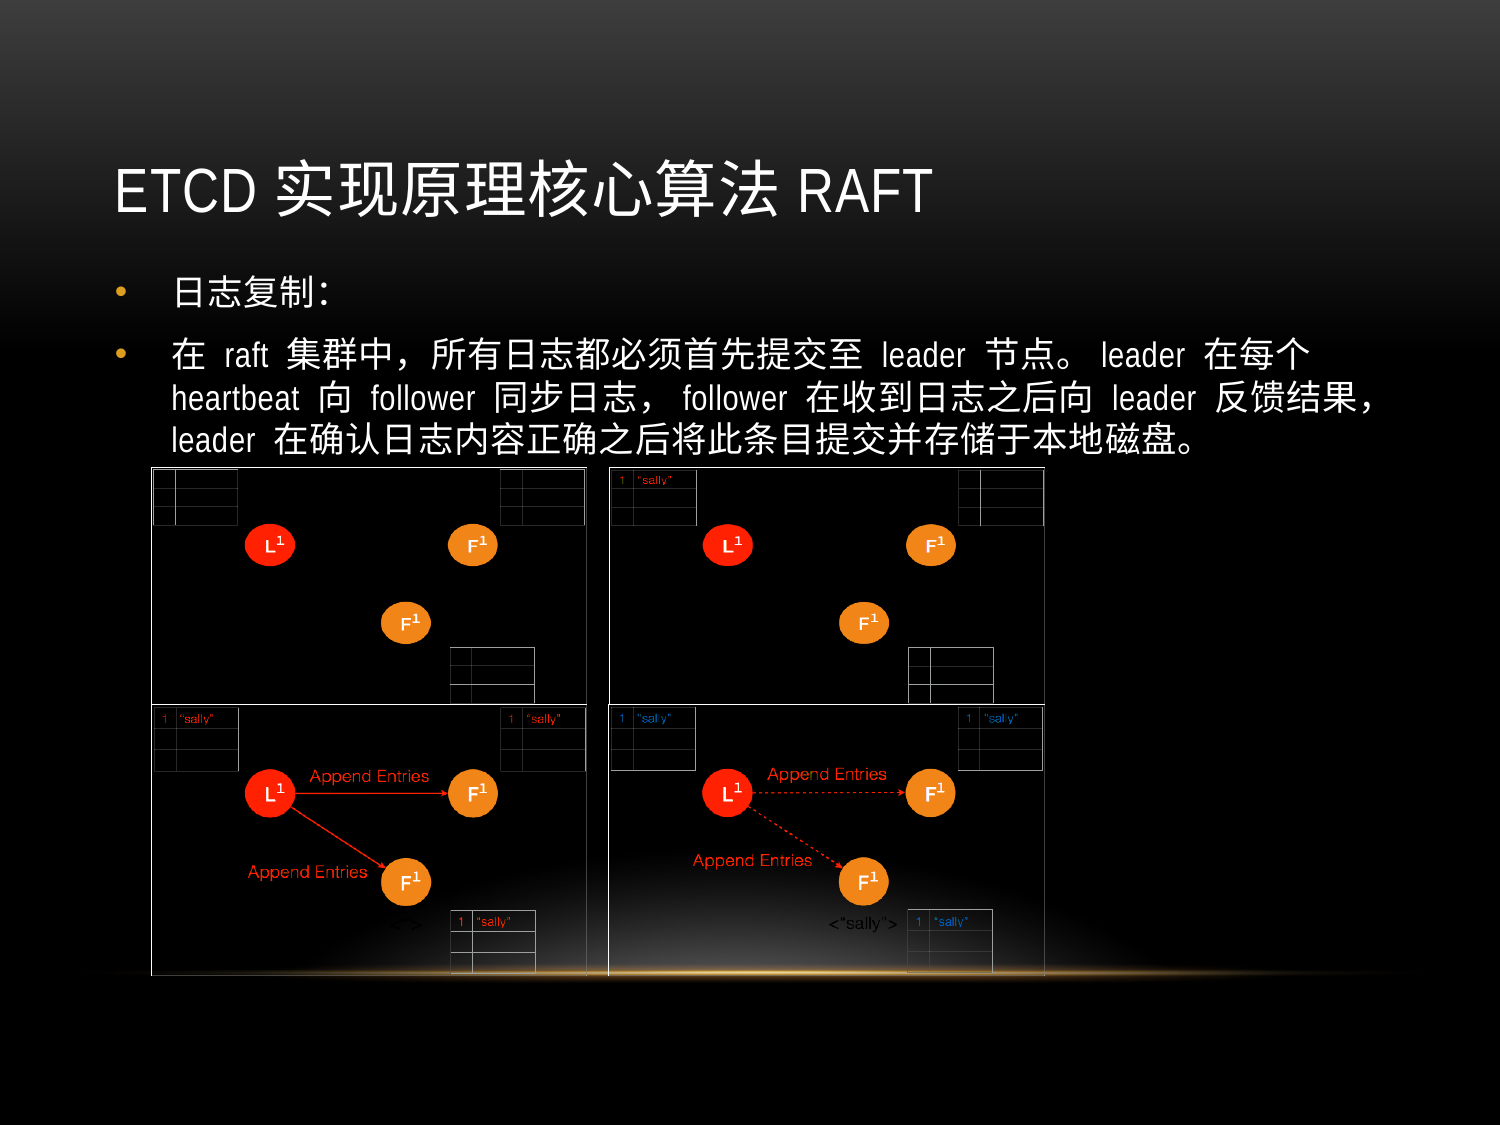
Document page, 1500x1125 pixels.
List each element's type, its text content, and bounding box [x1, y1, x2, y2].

title ETCD实现原理核心算法RAFT [99, 45, 1400, 233]
list 日志复制： 在 raft 集群中，所有日志都必须首先提交至 leader 节点。leader 在每个 heartbeat 向 follower 同步日志，follower 在收到日志之后向 leader 反馈结果，leader 在确认日志内容正确之后将此条目提交并存储于本地磁盘。 [99, 262, 1400, 1047]
picture [0, 0, 1500, 1125]
